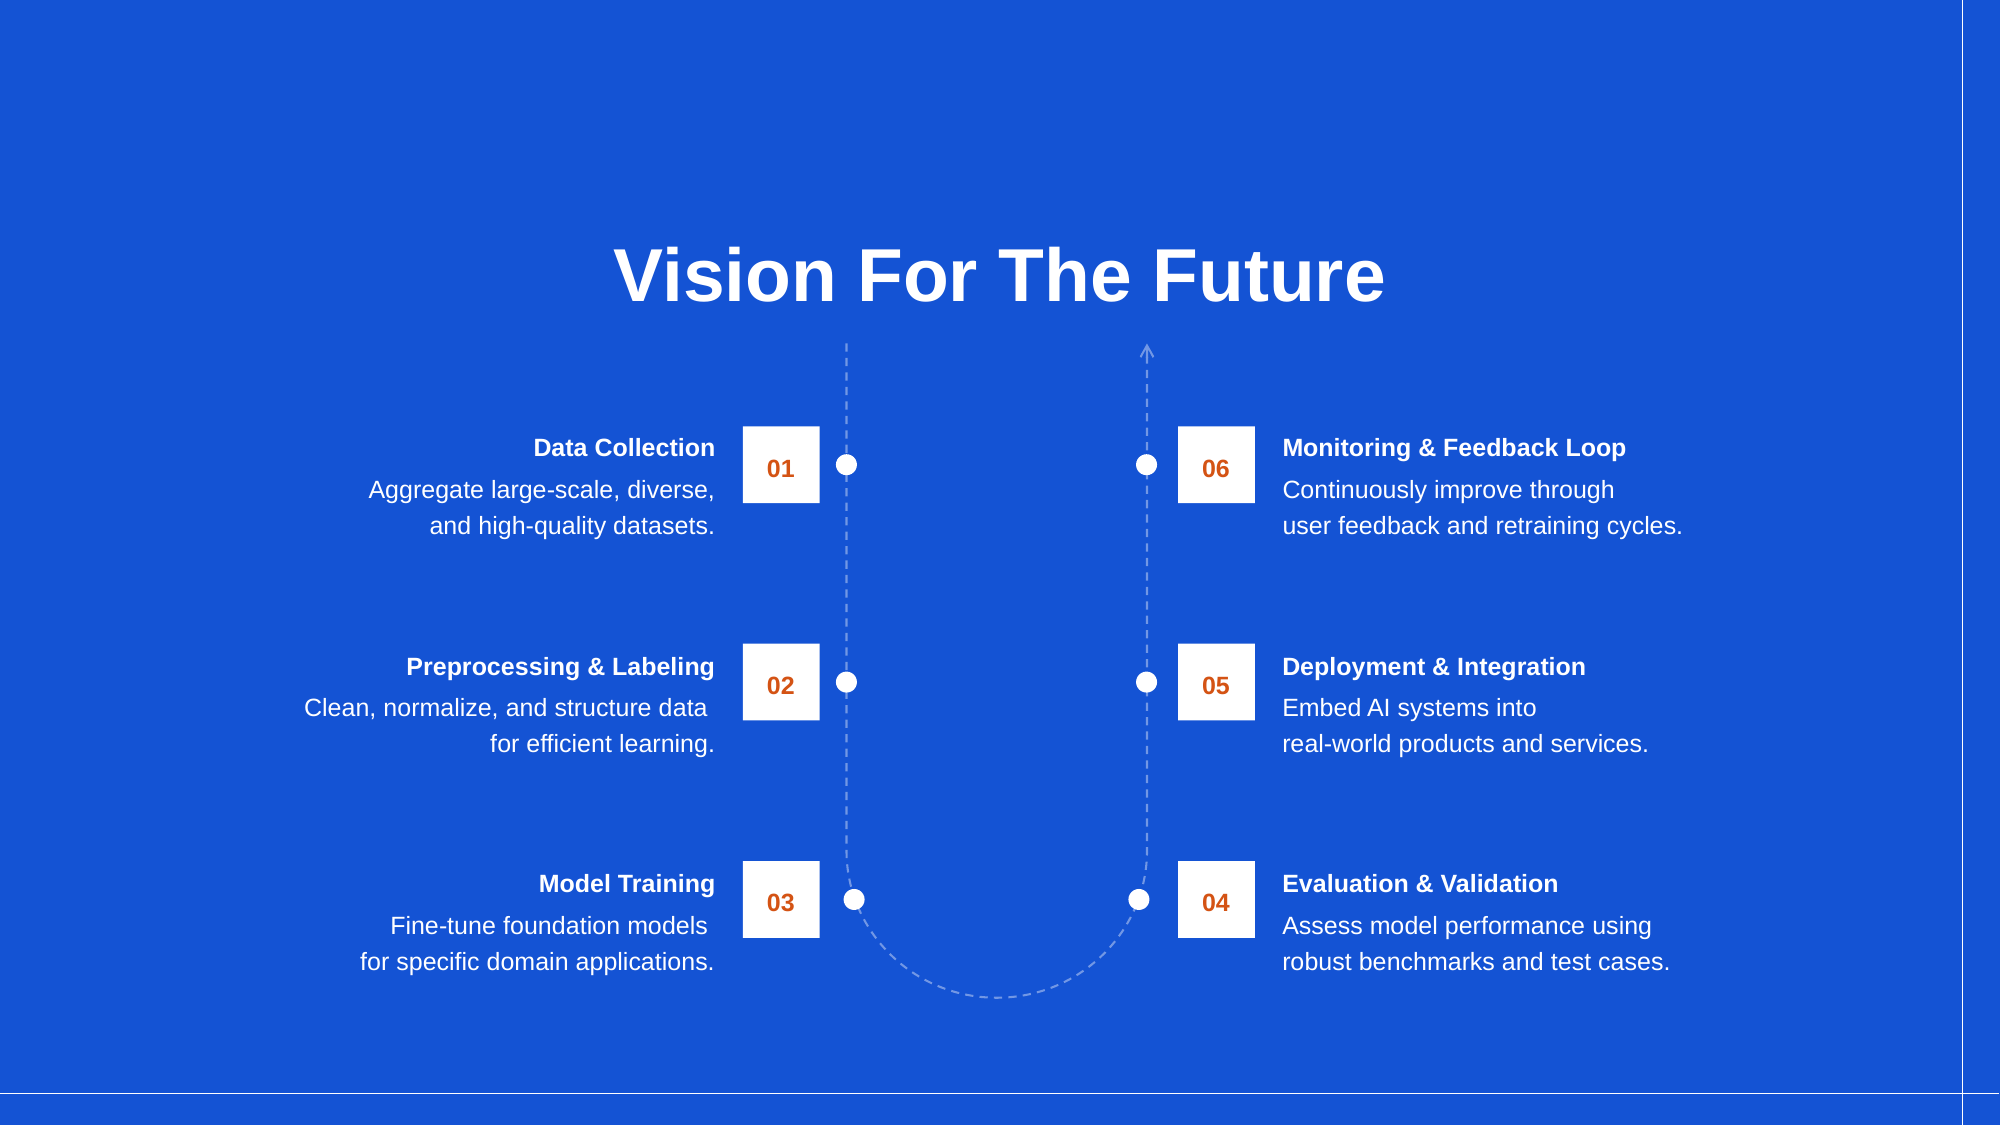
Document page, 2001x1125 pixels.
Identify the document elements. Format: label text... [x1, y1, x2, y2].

list 02 [742, 643, 819, 721]
list Data Collection [136, 340, 716, 462]
list Clean, normalize, and structure data for efficient learning. [136, 685, 716, 776]
list 06 [1178, 426, 1254, 504]
list 05 [1178, 643, 1254, 721]
title Vision For The Future [138, 136, 1862, 317]
list Aggregate large-scale, diverse, and high-quality datasets. [136, 467, 716, 558]
list Model Training [136, 776, 716, 898]
list Fine-tune foundation models for specific domain applications. [136, 903, 716, 996]
list Continuously improve through user feedback and retraining cycles. [1282, 467, 1862, 560]
list Assess model performance using robust benchmarks and test cases. [1282, 903, 1862, 996]
list Evaluation & Validation [1282, 778, 1862, 898]
list Embed AI systems into real-world products and services. [1282, 685, 1862, 778]
list 03 [742, 860, 819, 938]
list Deployment & Integration [1282, 560, 1862, 681]
list 04 [1178, 860, 1254, 938]
list 01 [742, 426, 819, 504]
list Preprocessing & Labeling [136, 558, 716, 681]
list Monitoring & Feedback Loop [1282, 340, 1862, 462]
